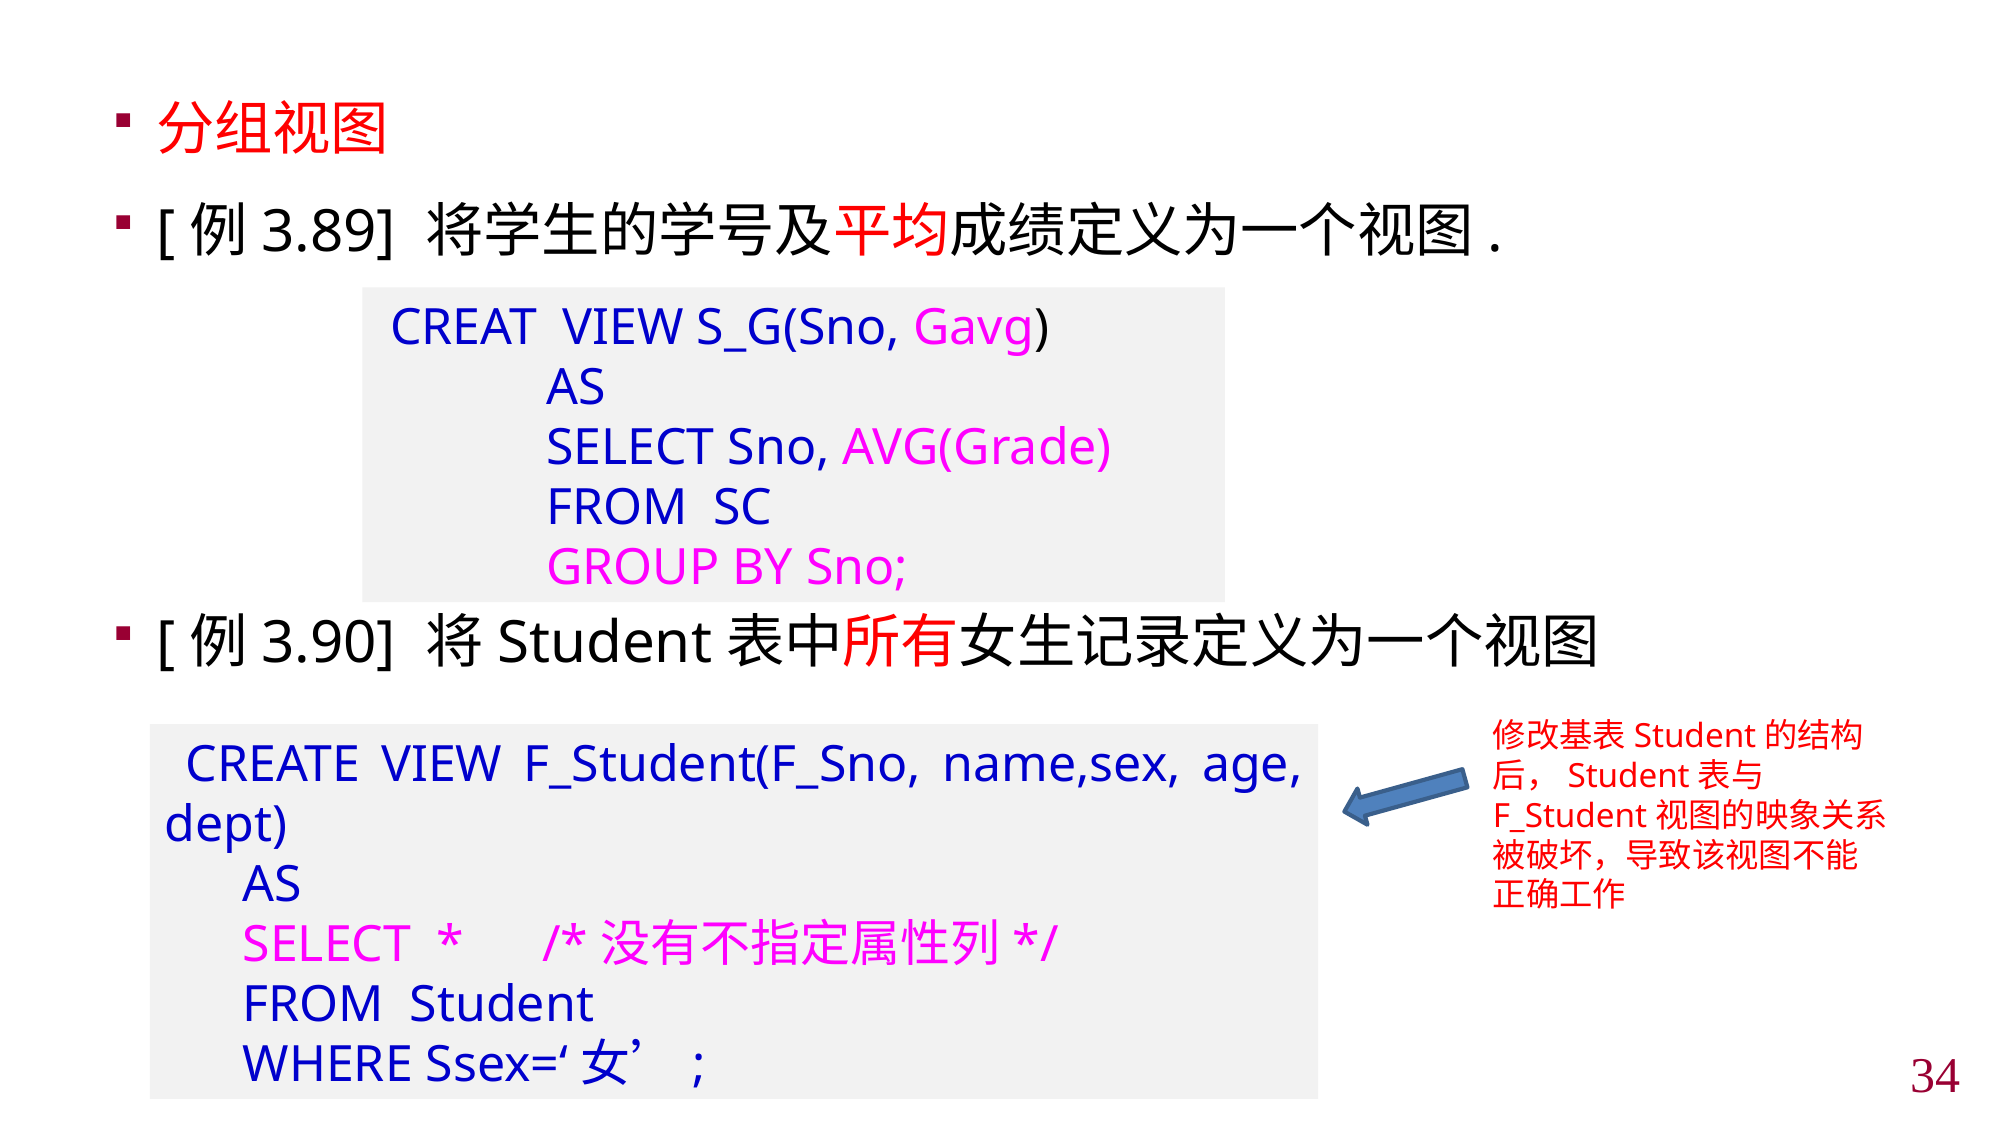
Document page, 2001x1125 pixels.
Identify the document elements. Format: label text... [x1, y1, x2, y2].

slide_number 33 [1550, 1048, 1975, 1096]
list 分组视图 [例3.89] 将学生的学号及平均成绩定义为一个视图. [例3.90] 将Student表中所有女生记录定义为一个视图 [97, 62, 1904, 1073]
text_box CREAT VIEW S_G(Sno, Gavg) AS SELECT Sno, AVG(Grade) FROM SC GROUP BY Sno; [362, 287, 1225, 603]
text_box [1342, 767, 1470, 827]
text_box CREATE VIEW F_Student(F_Sno, name,sex, age, dept) AS SELECT * /*没有不指定属性列*/ FROM Student WHERE Ssex=‘女’; [149, 724, 1319, 1099]
text_box 修改基表Student的结构后，Student表与F_Student视图的映象关系被破坏，导致该视图不能正确工作 [1478, 706, 1906, 921]
